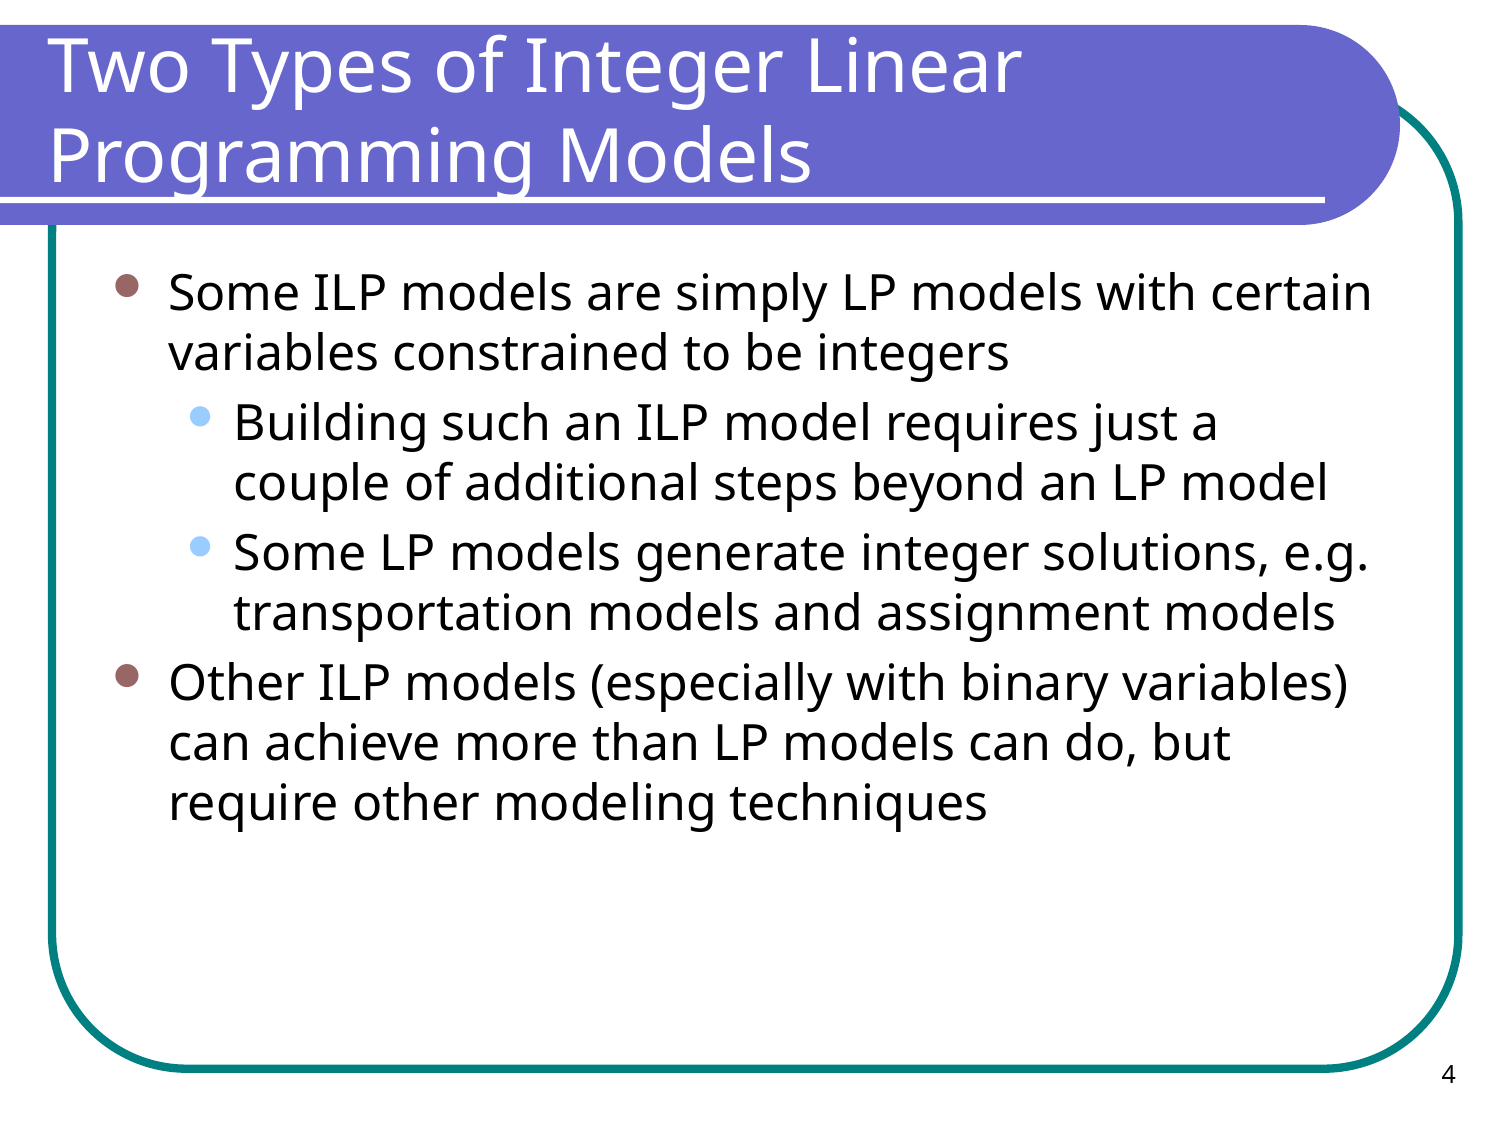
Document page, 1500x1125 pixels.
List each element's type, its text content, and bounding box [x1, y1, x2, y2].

slide_number 4 [1120, 1024, 1472, 1101]
title Two Types of Integer Linear Programming Models [32, 32, 1347, 183]
list Some ILP models are simply LP models with certain variables constrained to be integers Building such an ILP model requires just a couple of additional steps beyond an LP model Some LP models generate integer solutions, e.g. transportation models and assignment models Other ILP models (especially with binary variables) can achieve more than LP models can do, but require other modeling techniques [97, 253, 1394, 996]
